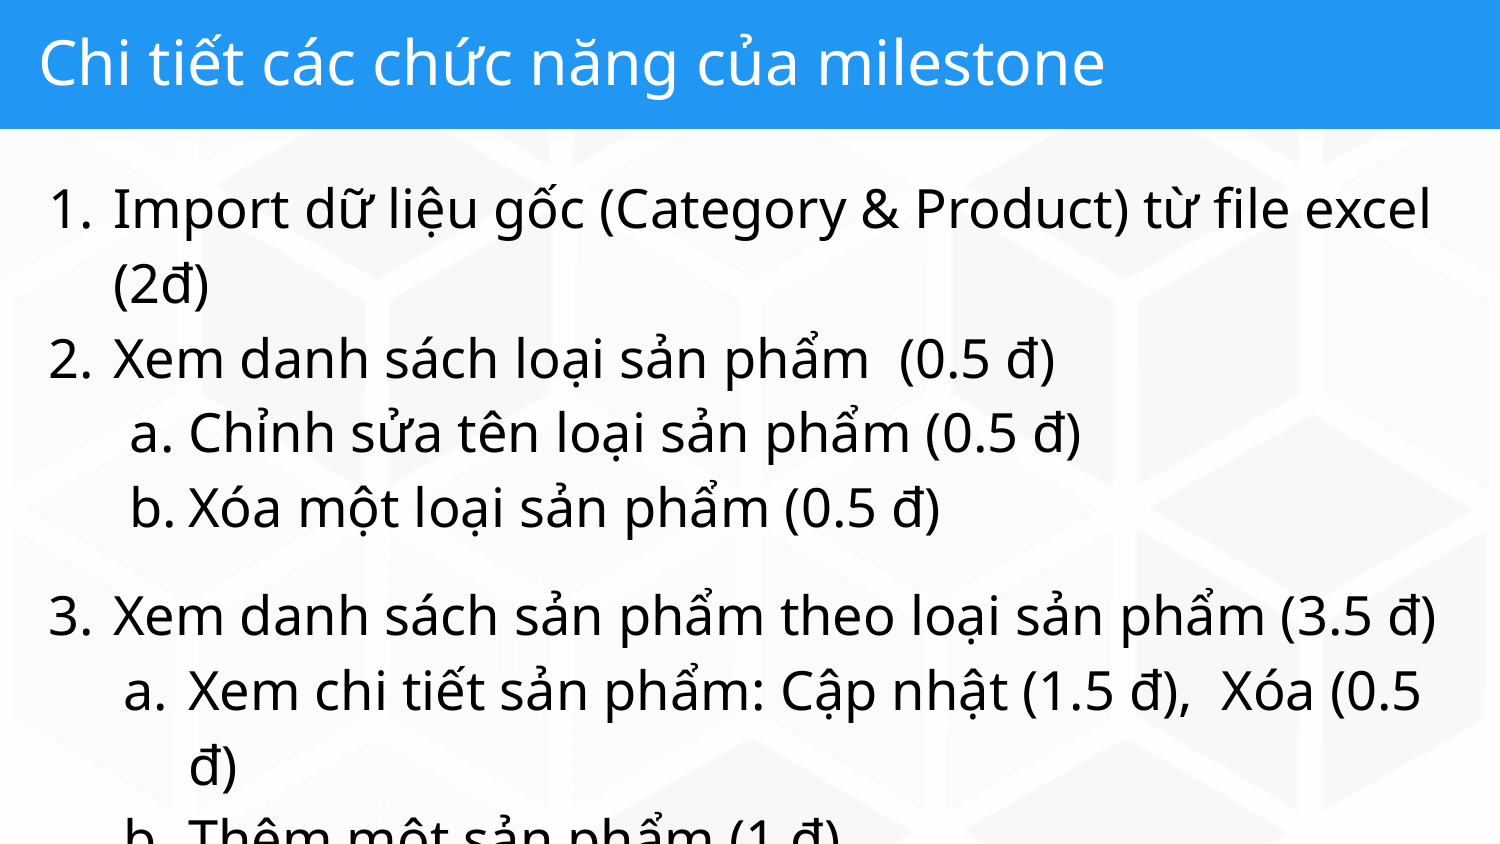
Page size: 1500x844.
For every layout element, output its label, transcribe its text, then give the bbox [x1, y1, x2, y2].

title Chi tiết các chức năng của milestone [23, 0, 1500, 122]
picture [0, 129, 1500, 844]
list Import dữ liệu gốc (Category & Product) từ file excel (2đ) Xem danh sách loại sản phẩm (0.5 đ) Chỉnh sửa tên loại sản phẩm (0.5 đ) Xóa một loại sản phẩm (0.5 đ) Xem danh sách sản phẩm theo loại sản phẩm (3.5 đ) Xem chi tiết sản phẩm: Cập nhật (1.5 đ), Xóa (0.5 đ) Thêm một sản phẩm (1 đ) [23, 149, 1489, 844]
